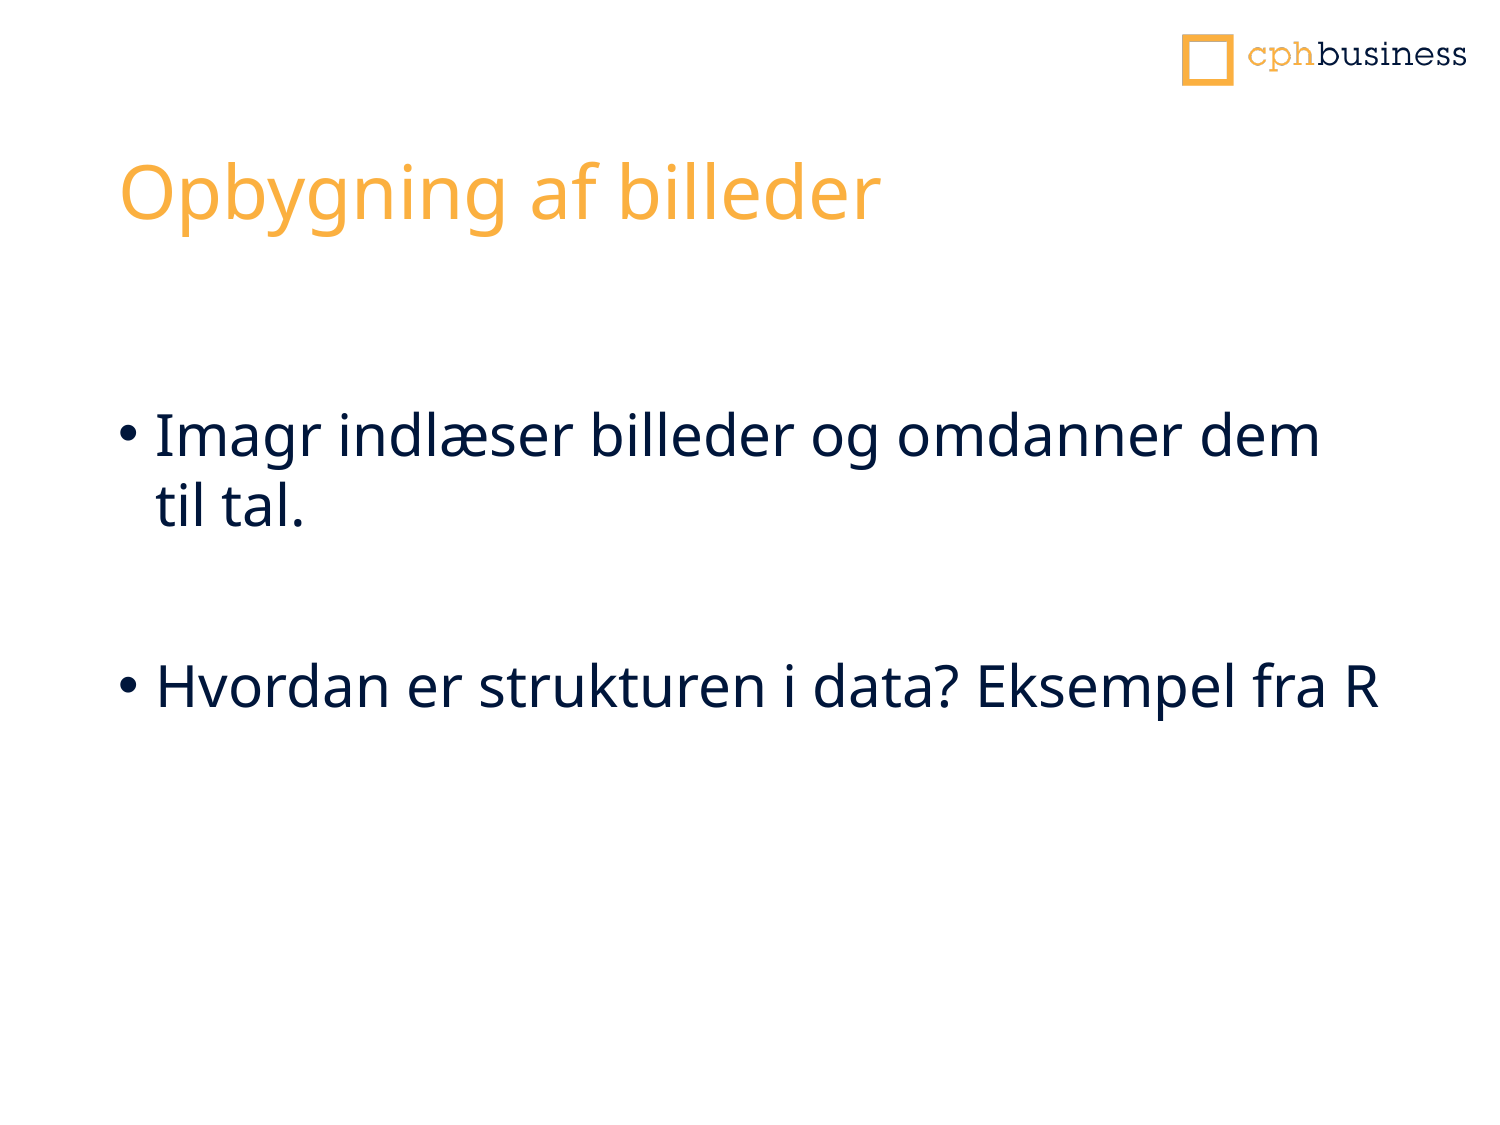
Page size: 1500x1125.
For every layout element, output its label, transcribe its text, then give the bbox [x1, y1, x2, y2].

picture [1131, 0, 1500, 137]
title Opbygning af billeder [103, 112, 1397, 278]
list Imagr indlæser billeder og omdanner dem til tal. Hvordan er strukturen i data? Eksempel fra R [103, 299, 1397, 1014]
